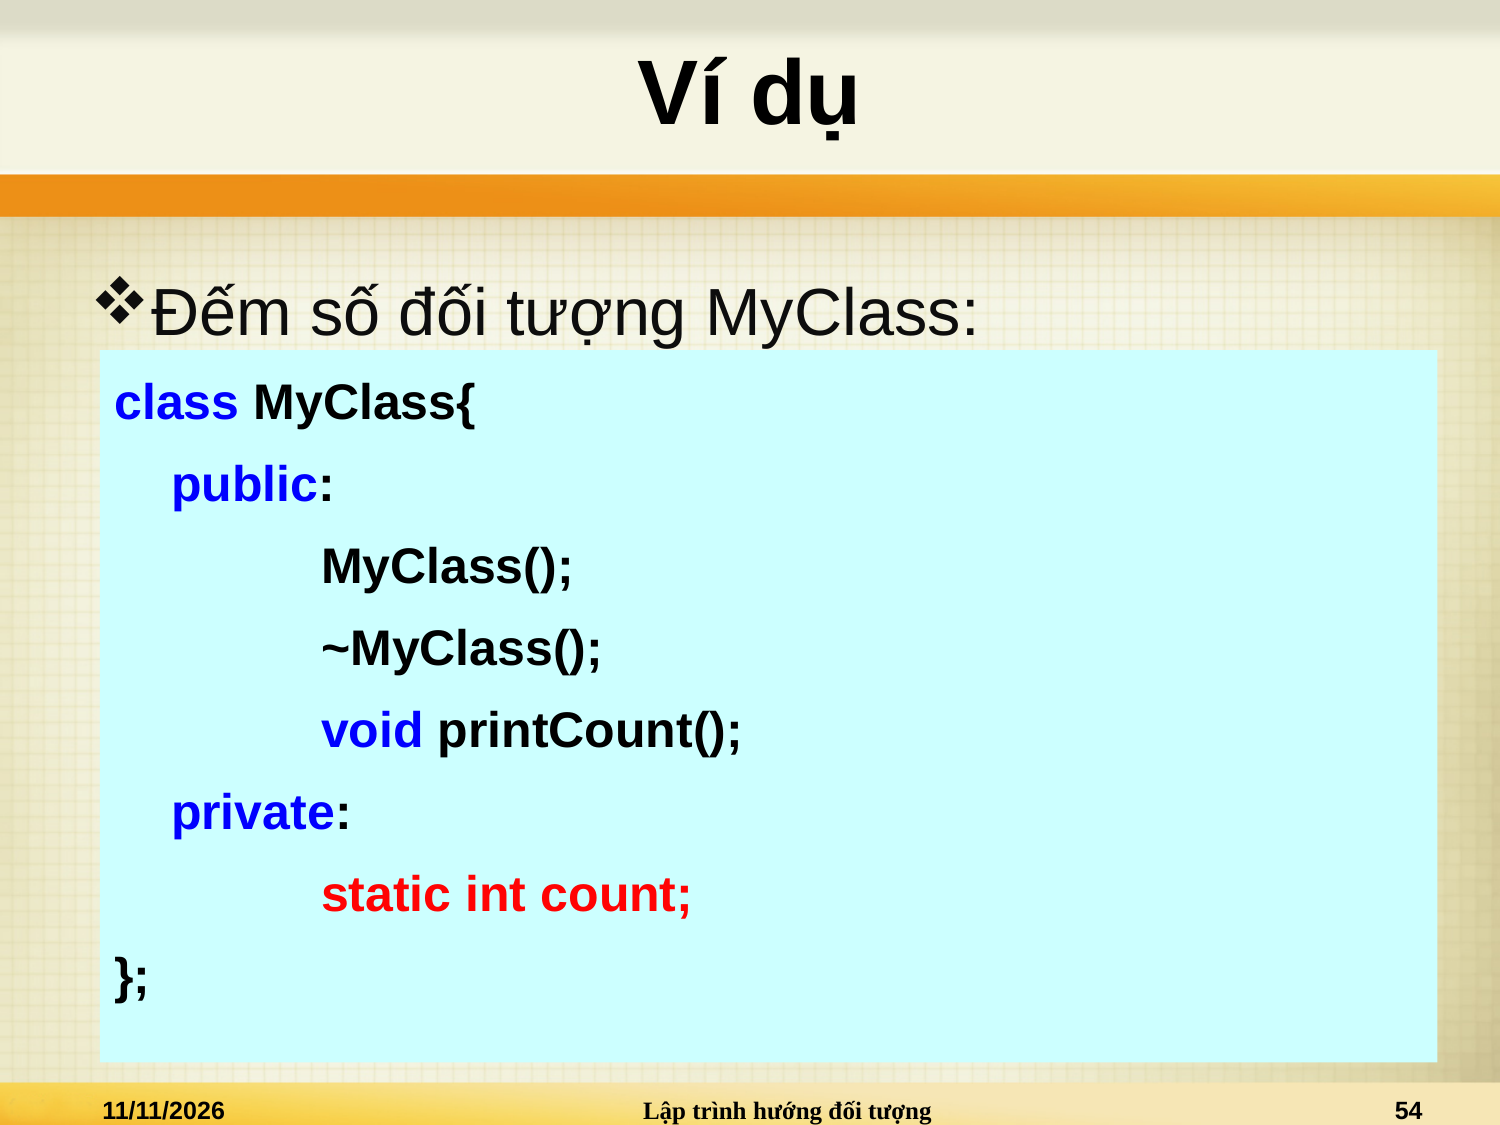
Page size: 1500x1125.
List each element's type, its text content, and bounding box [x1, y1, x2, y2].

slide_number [87, 1087, 438, 1125]
text_box class MyClass{ public: MyClass(); ~MyClass(); void printCount(); private: static int count; }; [99, 350, 1438, 1063]
footer Lập trình hướng đối tượng [549, 1087, 1025, 1125]
list Đếm số đối tượng MyClass: [75, 237, 1450, 1046]
picture [0, 175, 1500, 1125]
slide_number 54 [1087, 1087, 1438, 1125]
title Ví dụ [0, 0, 1500, 175]
